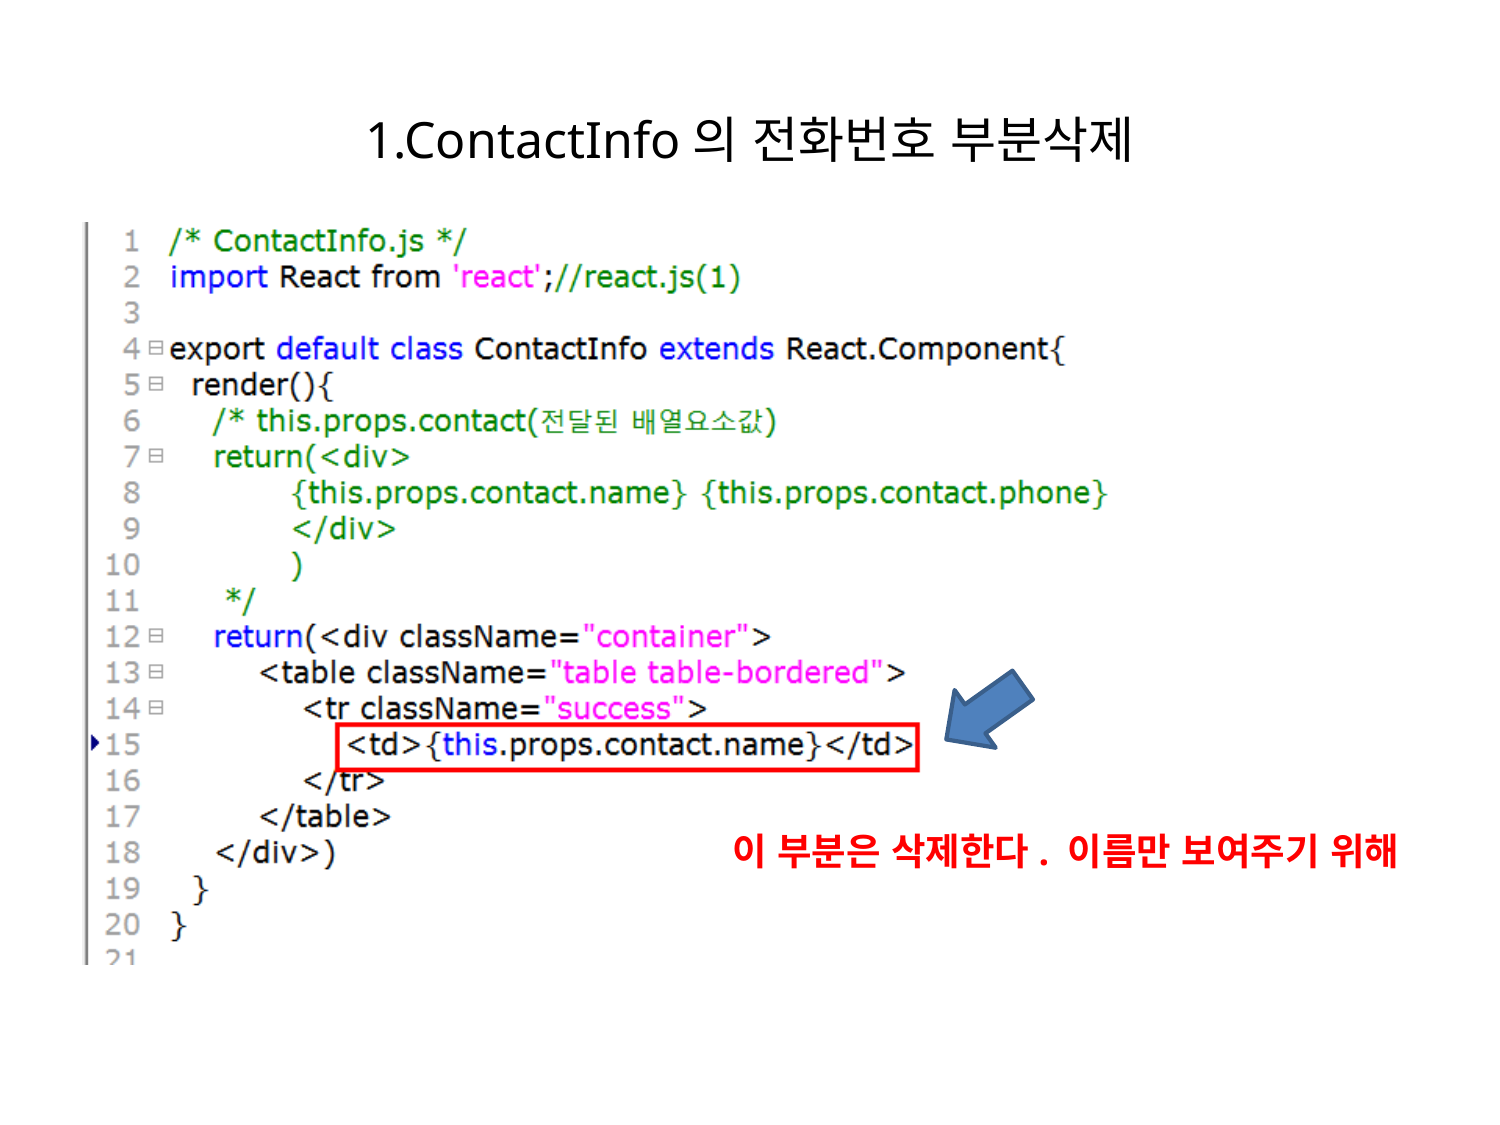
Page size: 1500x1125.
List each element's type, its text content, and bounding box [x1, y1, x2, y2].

title 1.ContactInfo의 전화번호 부분삭제 [75, 45, 1425, 233]
picture [81, 222, 1433, 966]
